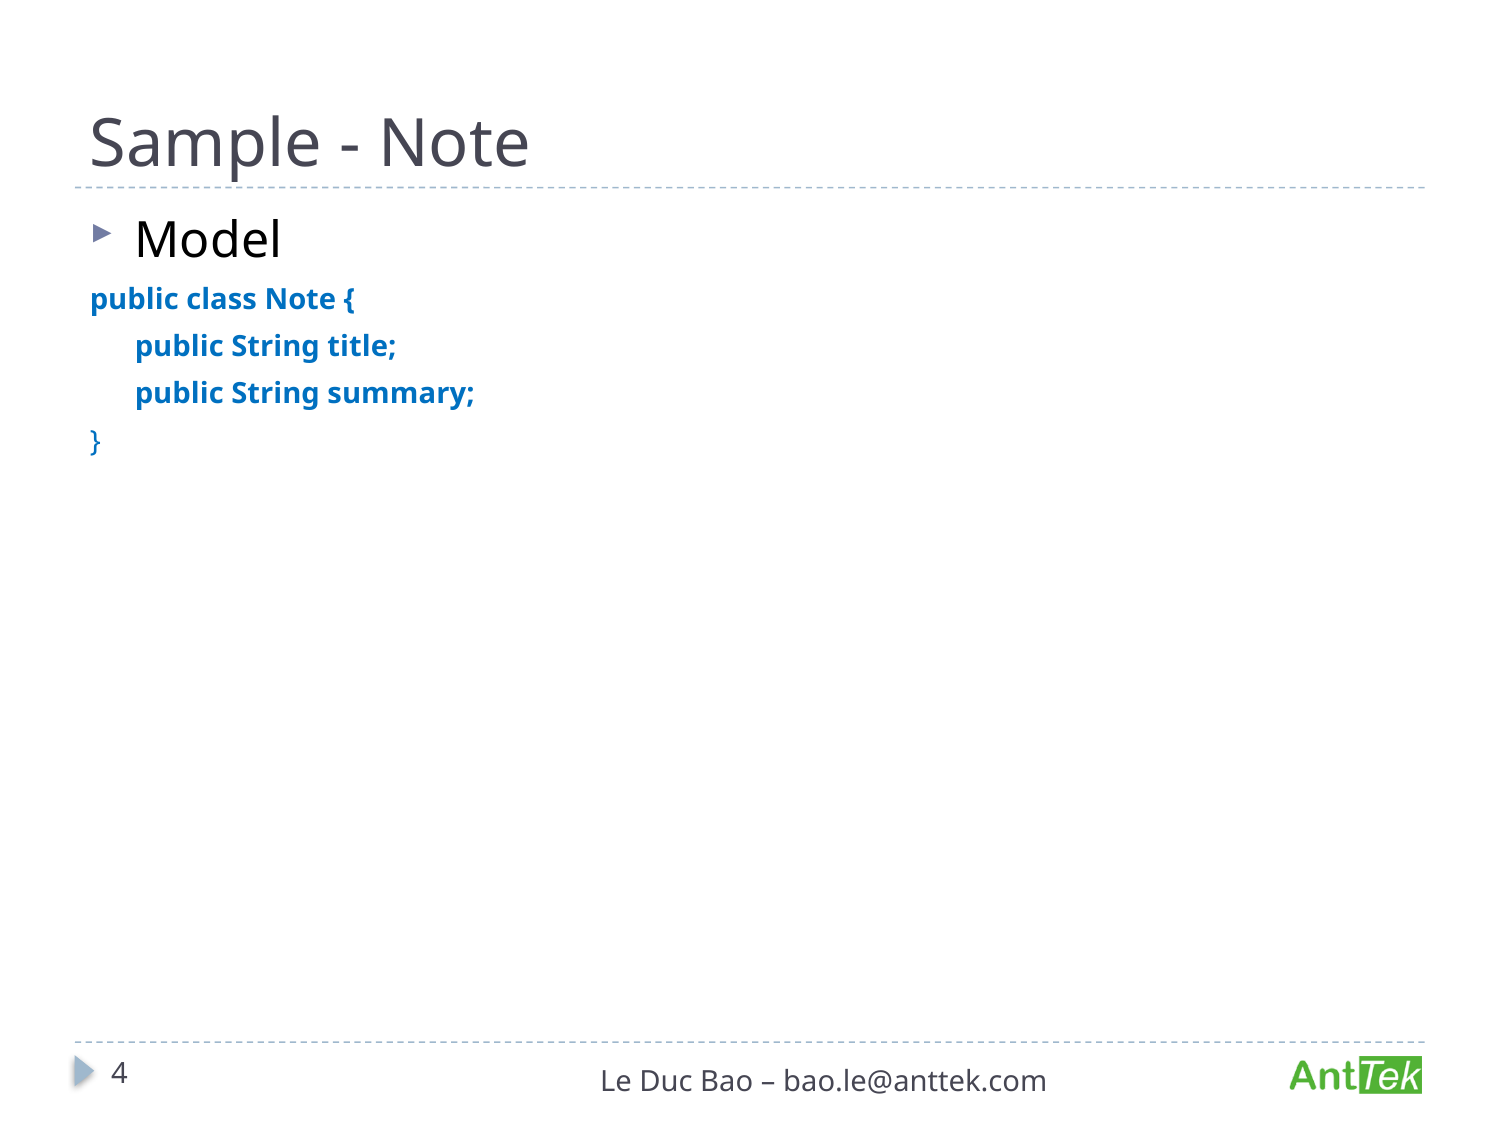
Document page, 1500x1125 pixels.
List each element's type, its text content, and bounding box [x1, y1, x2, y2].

title Sample - Note [75, 24, 1425, 188]
slide_number 4 [96, 1046, 257, 1107]
list Model public class Note { public String title; public String summary; } [75, 200, 1425, 1010]
picture [1288, 1056, 1422, 1094]
footer Le Duc Bao – bao.le@anttek.com [462, 1055, 1063, 1116]
